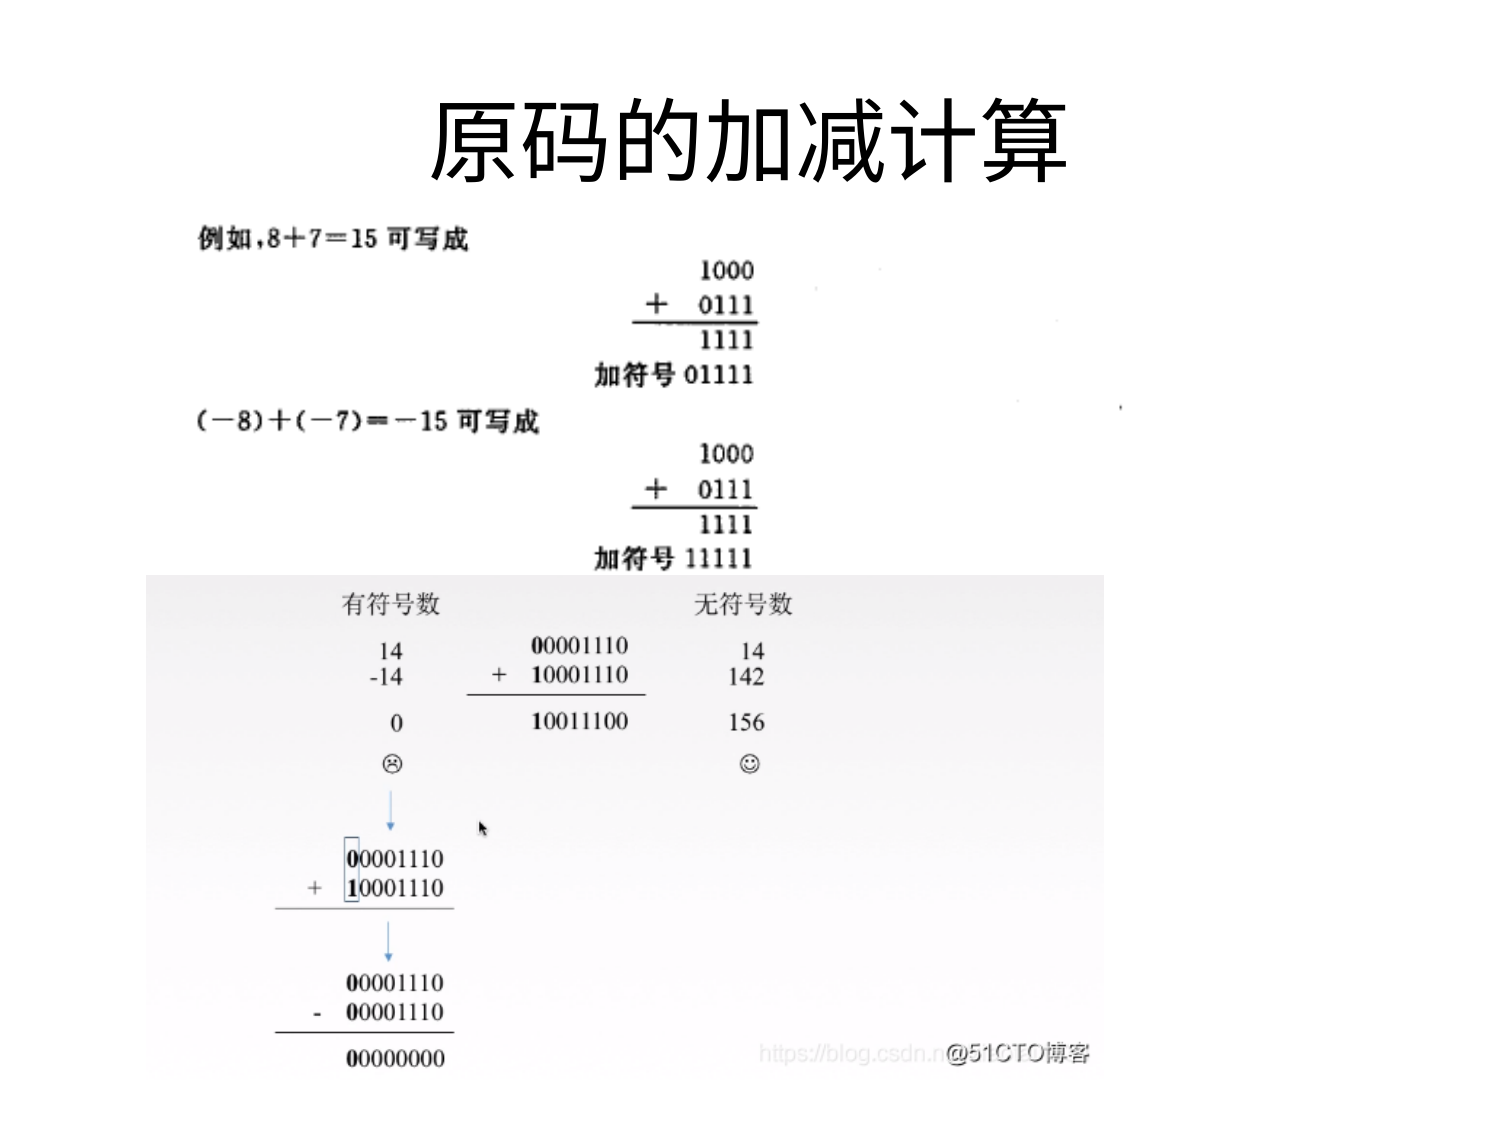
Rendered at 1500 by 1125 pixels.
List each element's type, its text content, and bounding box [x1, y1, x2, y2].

picture [146, 209, 1186, 1081]
title 原码的加减计算 [75, 45, 1425, 233]
